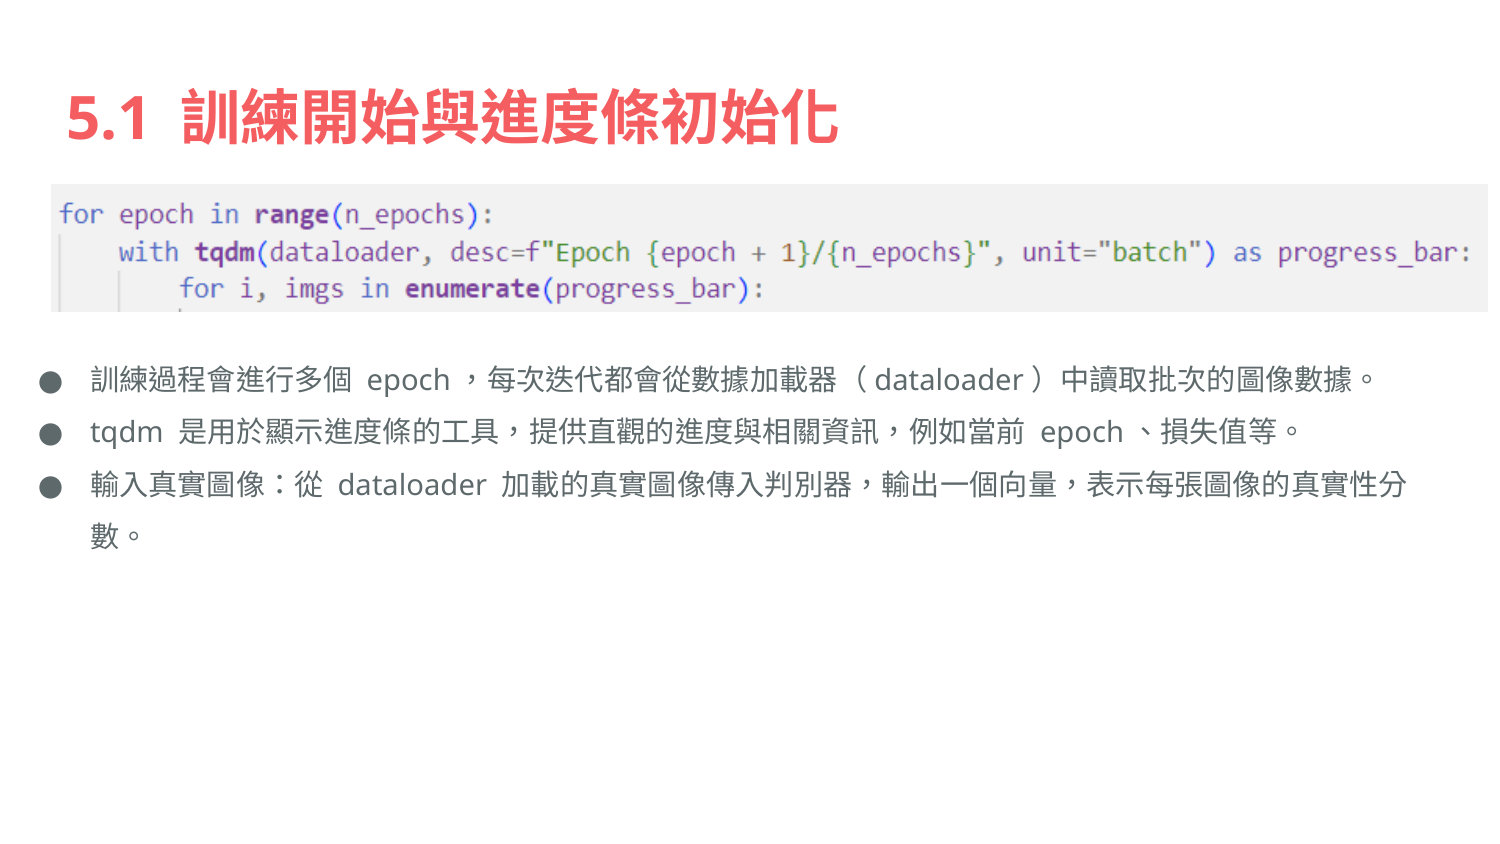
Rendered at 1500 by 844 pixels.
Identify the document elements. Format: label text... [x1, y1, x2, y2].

title 5.1 訓練開始與進度條初始化 [51, 64, 1449, 167]
picture [50, 184, 1488, 312]
list 訓練過程會進行多個 epoch，每次迭代都會從數據加載器（dataloader）中讀取批次的圖像數據。 tqdm 是用於顯示進度條的工具，提供直觀的進度與相關資訊，例如當前 epoch、損失值等。 輸入真實圖像：從 dataloader 加載的真實圖像傳入判別器，輸出一個向量，表示每張圖像的真實性分數。 [0, 328, 1449, 809]
